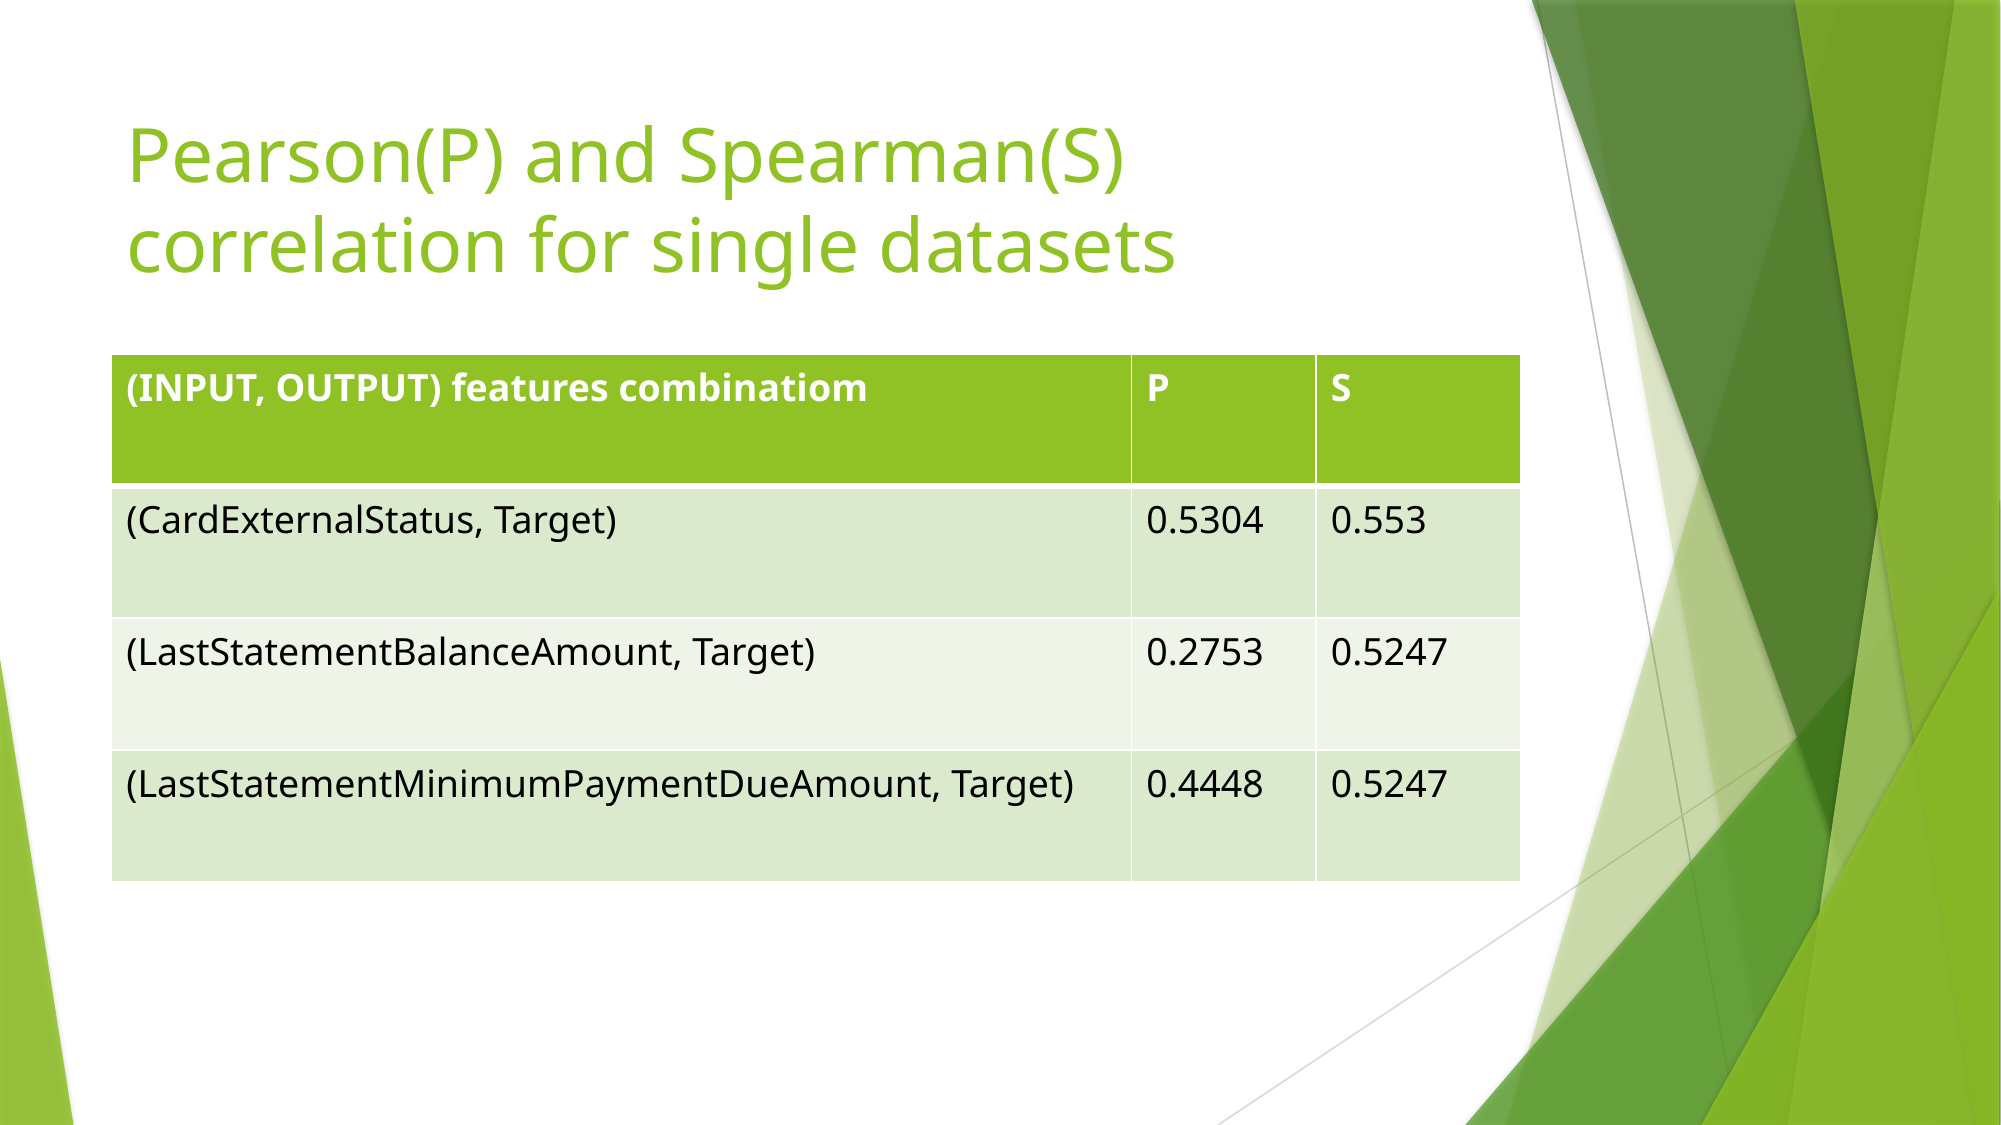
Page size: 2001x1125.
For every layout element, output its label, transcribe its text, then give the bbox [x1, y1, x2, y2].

table_header P [1132, 355, 1315, 483]
table_cell 0.4448 [1132, 751, 1315, 881]
table_cell (LastStatementMinimumPaymentDueAmount, Target) [112, 751, 1131, 881]
table_cell 0.5304 [1132, 489, 1315, 617]
table_cell 0.553 [1317, 489, 1520, 617]
table_header S [1317, 355, 1520, 483]
table_header (INPUT, OUTPUT) features combinatiom [112, 355, 1131, 483]
table_cell (CardExternalStatus, Target) [112, 489, 1131, 617]
table_cell 0.5247 [1317, 619, 1520, 749]
title Pearson(P) and Spearman(S) correlation for single datasets [111, 99, 1522, 317]
table_cell 0.2753 [1132, 619, 1315, 749]
table_cell 0.5247 [1317, 751, 1520, 881]
table_cell (LastStatementBalanceAmount, Target) [112, 619, 1131, 749]
